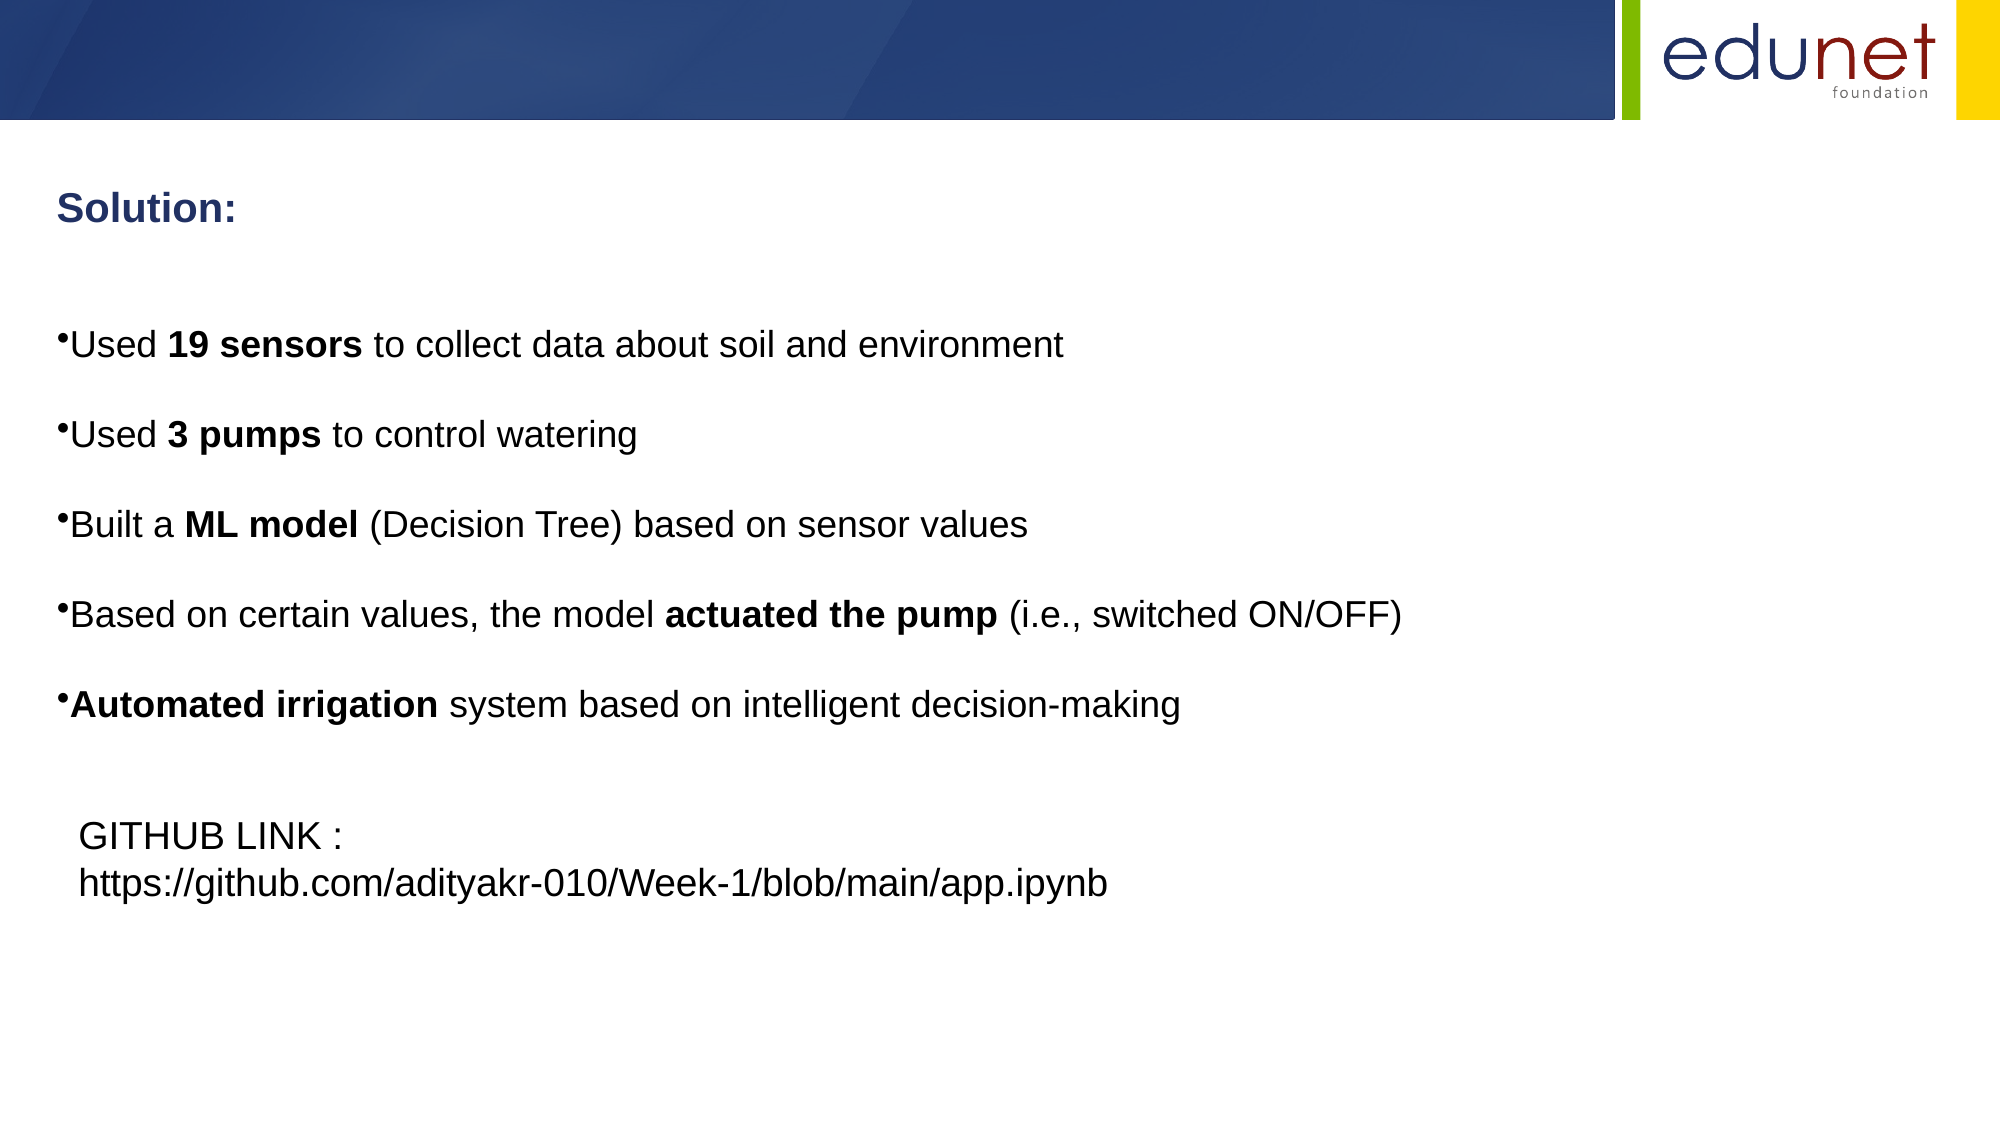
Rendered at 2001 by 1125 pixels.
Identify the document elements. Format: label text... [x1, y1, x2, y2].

text_box GITHUB LINK : https://github.com/adityakr-010/Week-1/blob/main/app.ipynb [63, 803, 1307, 912]
text_box Used 19 sensors to collect data about soil and environment Used 3 pumps to control watering Built a ML model (Decision Tree) based on sensor values Based on certain values, the model actuated the pump (i.e., switched ON/OFF) Automated irrigation system based on intelligent decision-making [41, 312, 1896, 778]
text_box Solution: [41, 172, 1043, 238]
picture [1652, 12, 1948, 108]
